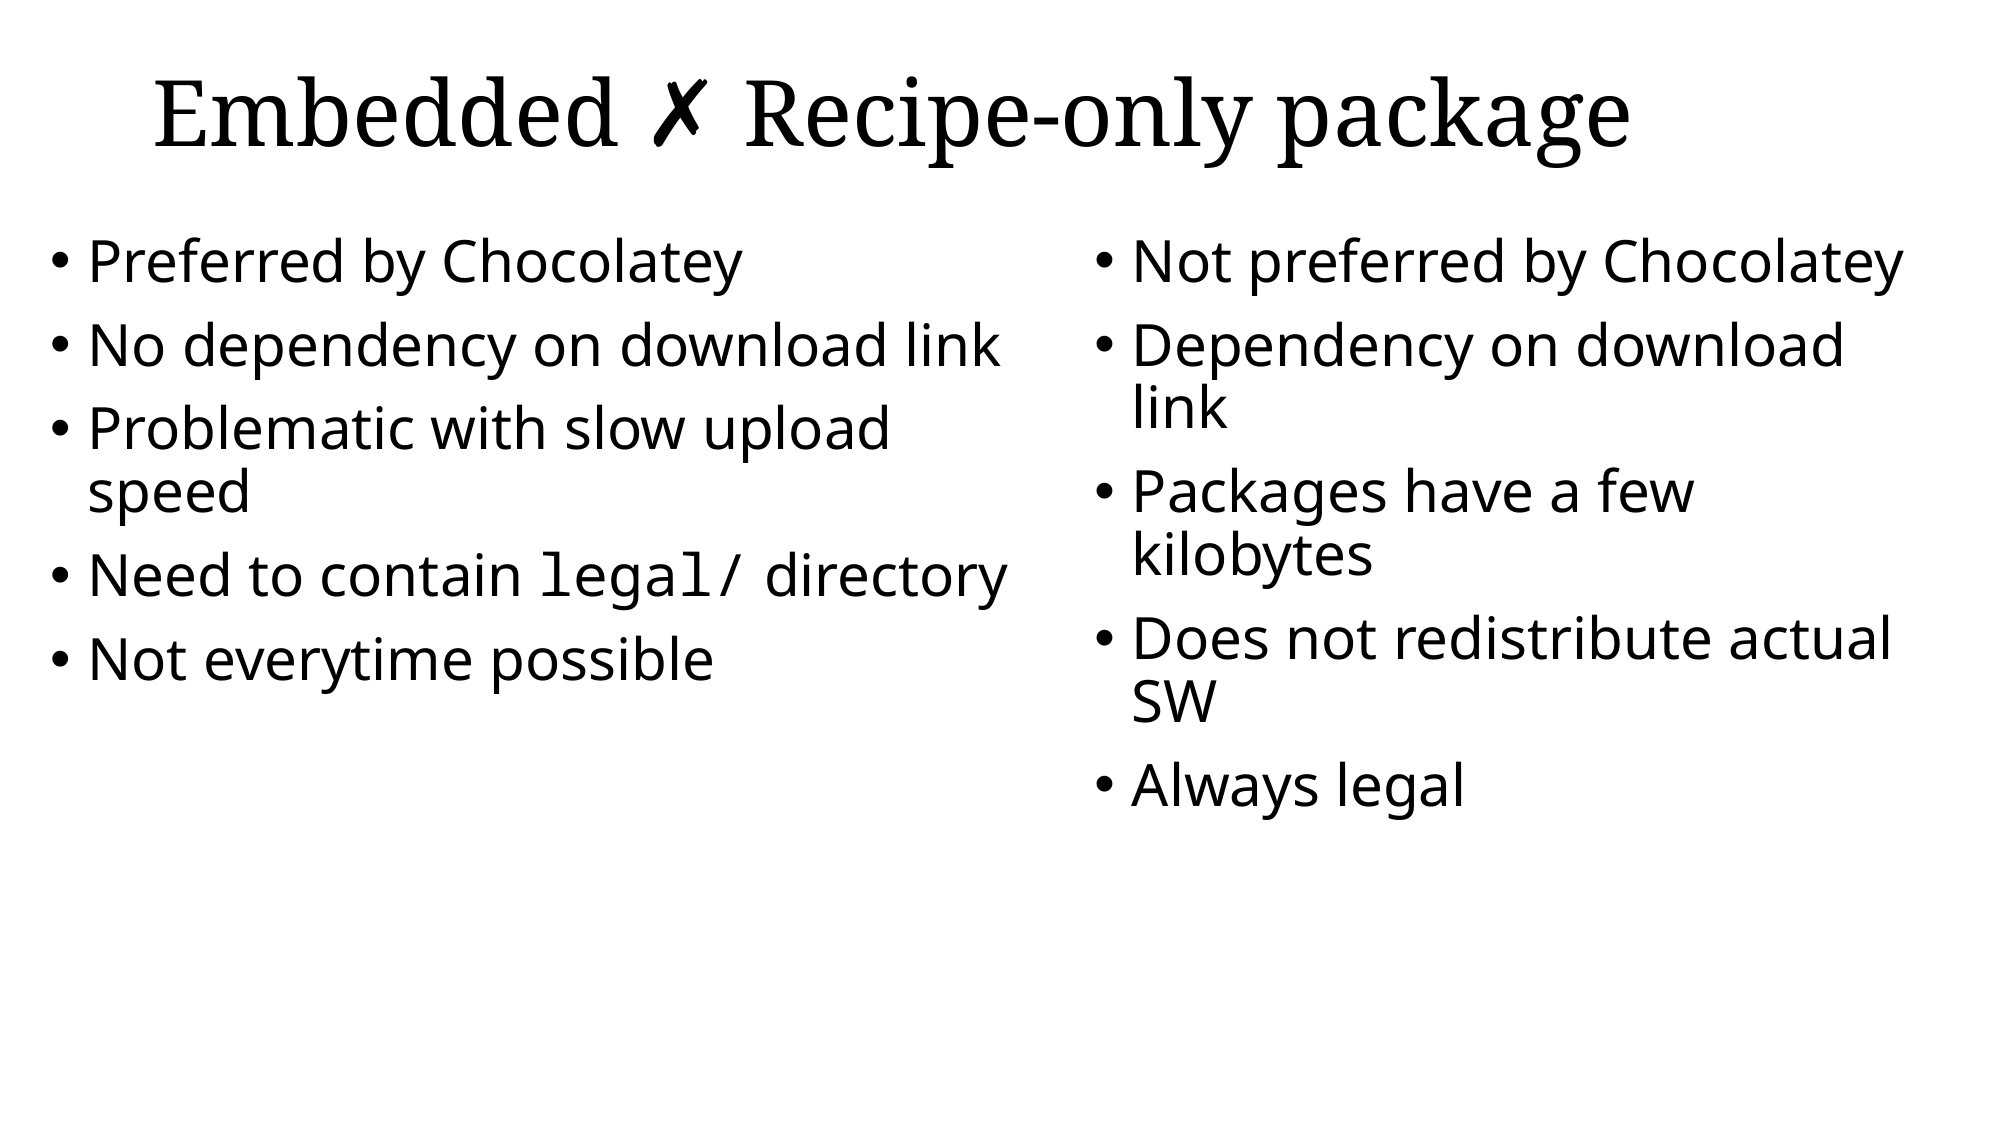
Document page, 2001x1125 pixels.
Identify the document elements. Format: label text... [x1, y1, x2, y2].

list Not preferred by Chocolatey Dependency on download link Packages have a few kilobytes Does not redistribute actual SW Always legal [1079, 224, 1924, 1014]
list Preferred by Chocolatey No dependency on download link Problematic with slow upload speed Need to contain legal/ directory Not everytime possible [34, 224, 1035, 1014]
title Embedded ✗ Recipe-only package [137, 0, 1863, 234]
